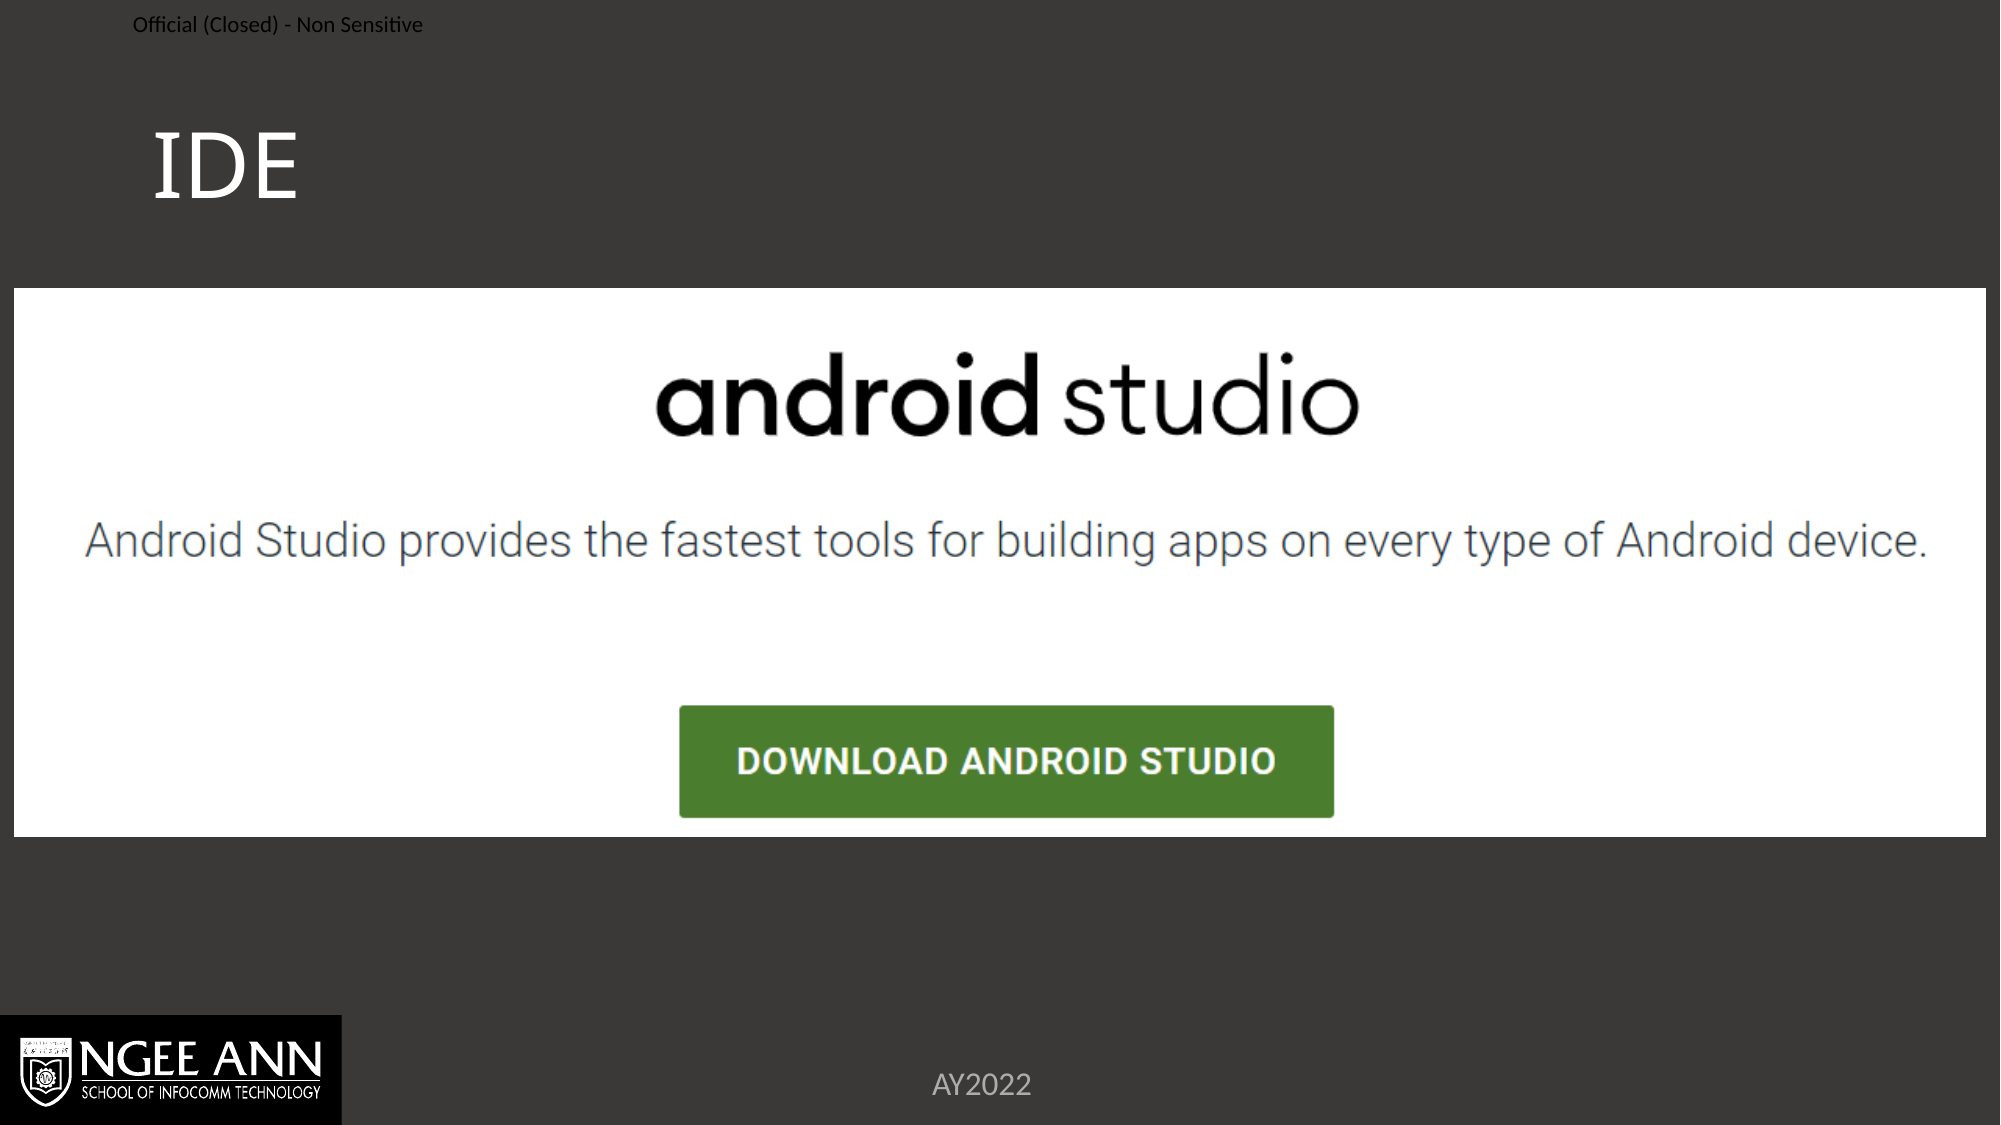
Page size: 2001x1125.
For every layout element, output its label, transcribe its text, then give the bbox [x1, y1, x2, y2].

title IDE [137, 59, 1863, 278]
picture [13, 288, 1986, 837]
